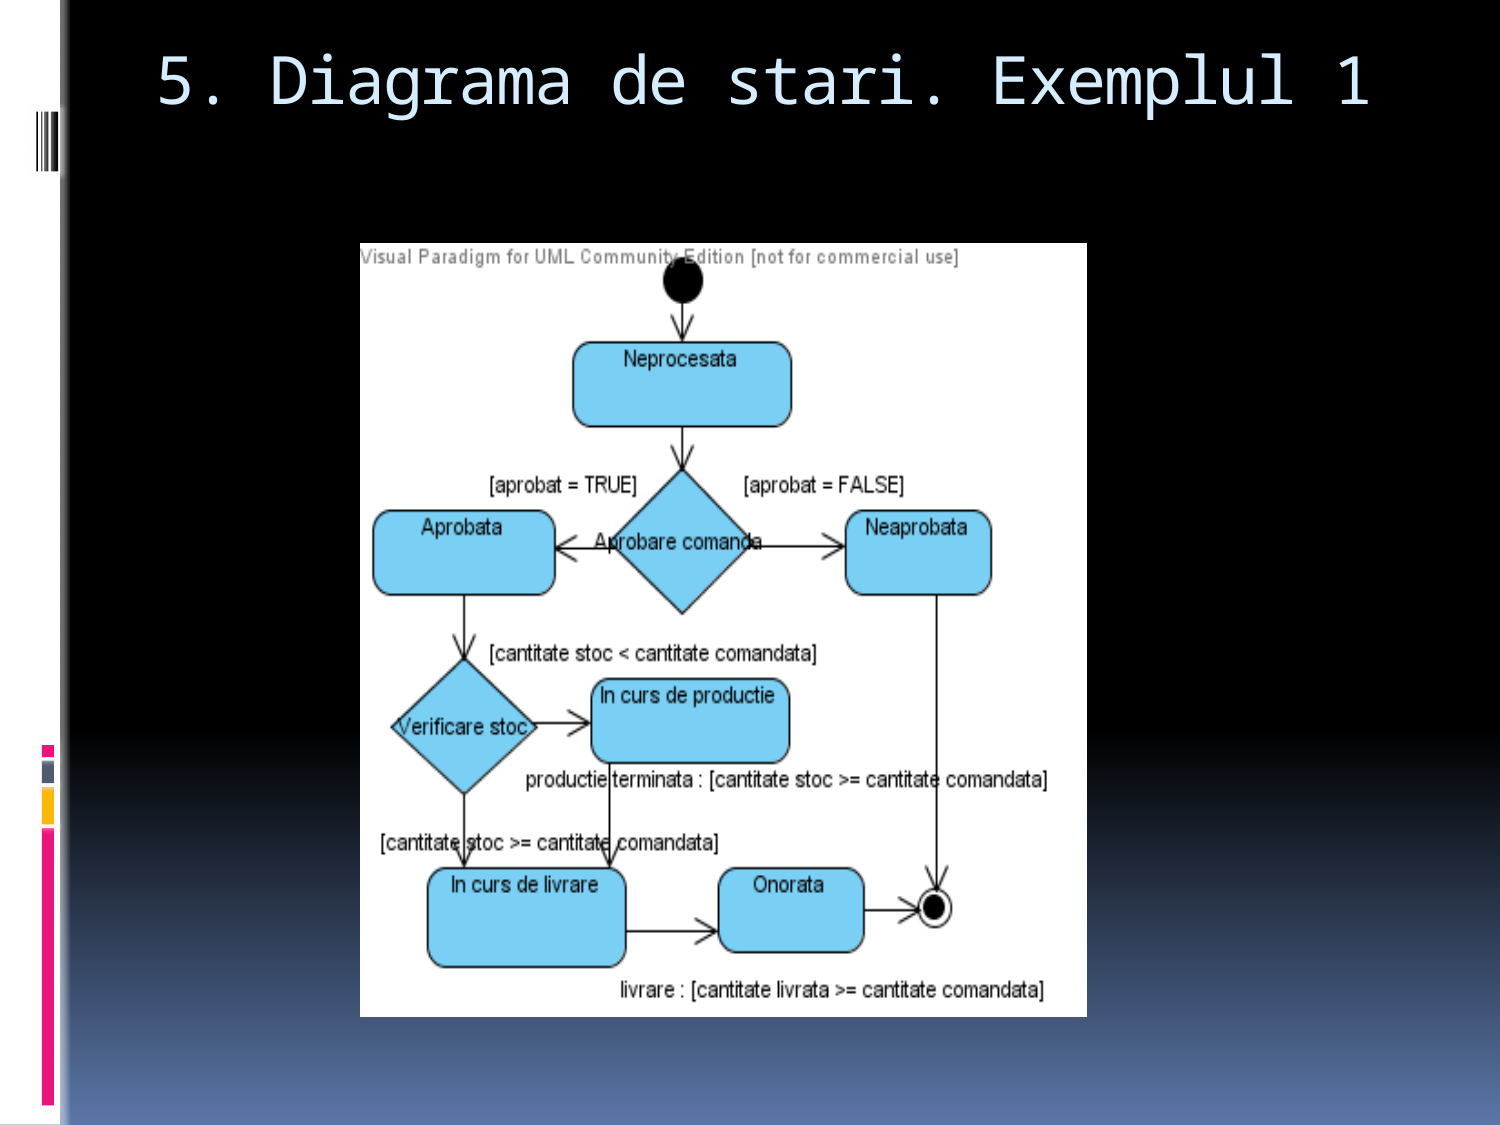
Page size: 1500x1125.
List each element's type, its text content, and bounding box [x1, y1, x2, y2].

title 5. Diagrama de stari. Exemplul 1 [140, 30, 1442, 144]
picture [359, 243, 1088, 1018]
